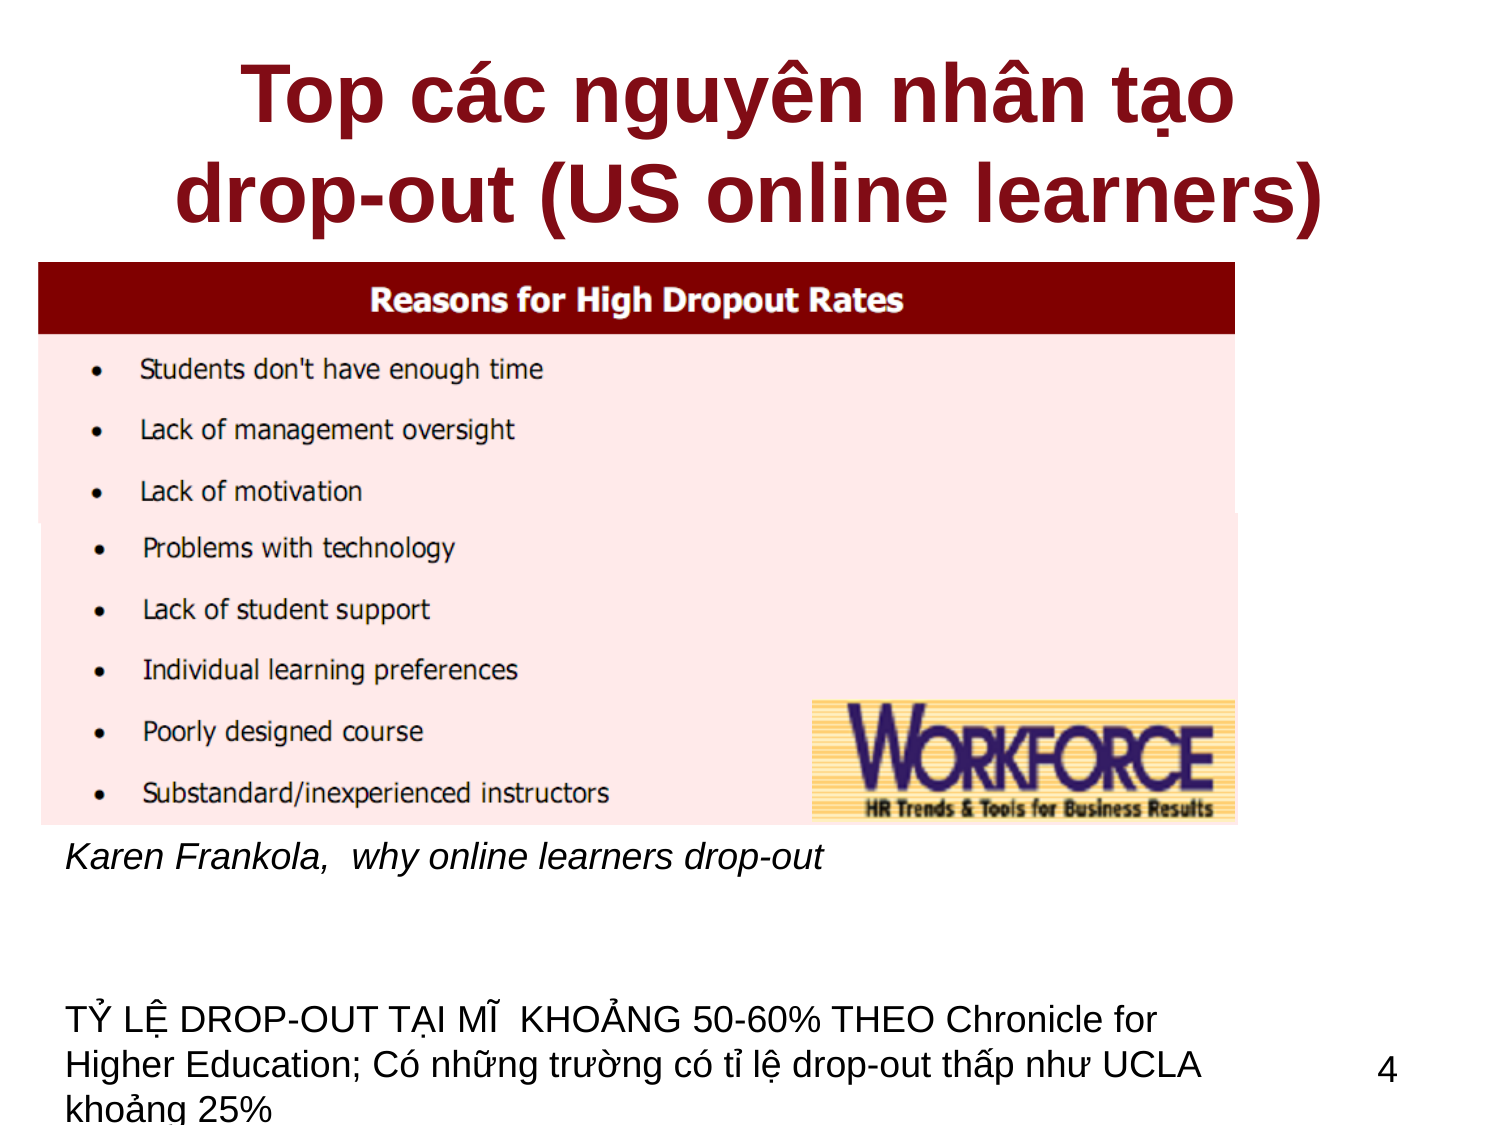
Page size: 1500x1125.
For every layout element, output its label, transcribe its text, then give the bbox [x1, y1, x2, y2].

picture [812, 699, 1235, 823]
text_box TỶ LỆ DROP-OUT TẠI MĨ KHOẢNG 50-60% THEO Chronicle for Higher Education; Có những trường có tỉ lệ drop-out thấp như UCLA khoảng 25% [49, 987, 1250, 1125]
title Top các nguyên nhân tạo drop-out (US online learners) [74, 44, 1426, 233]
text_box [37, 262, 1238, 826]
text_box Karen Frankola, why online learners drop-out [50, 835, 1075, 885]
